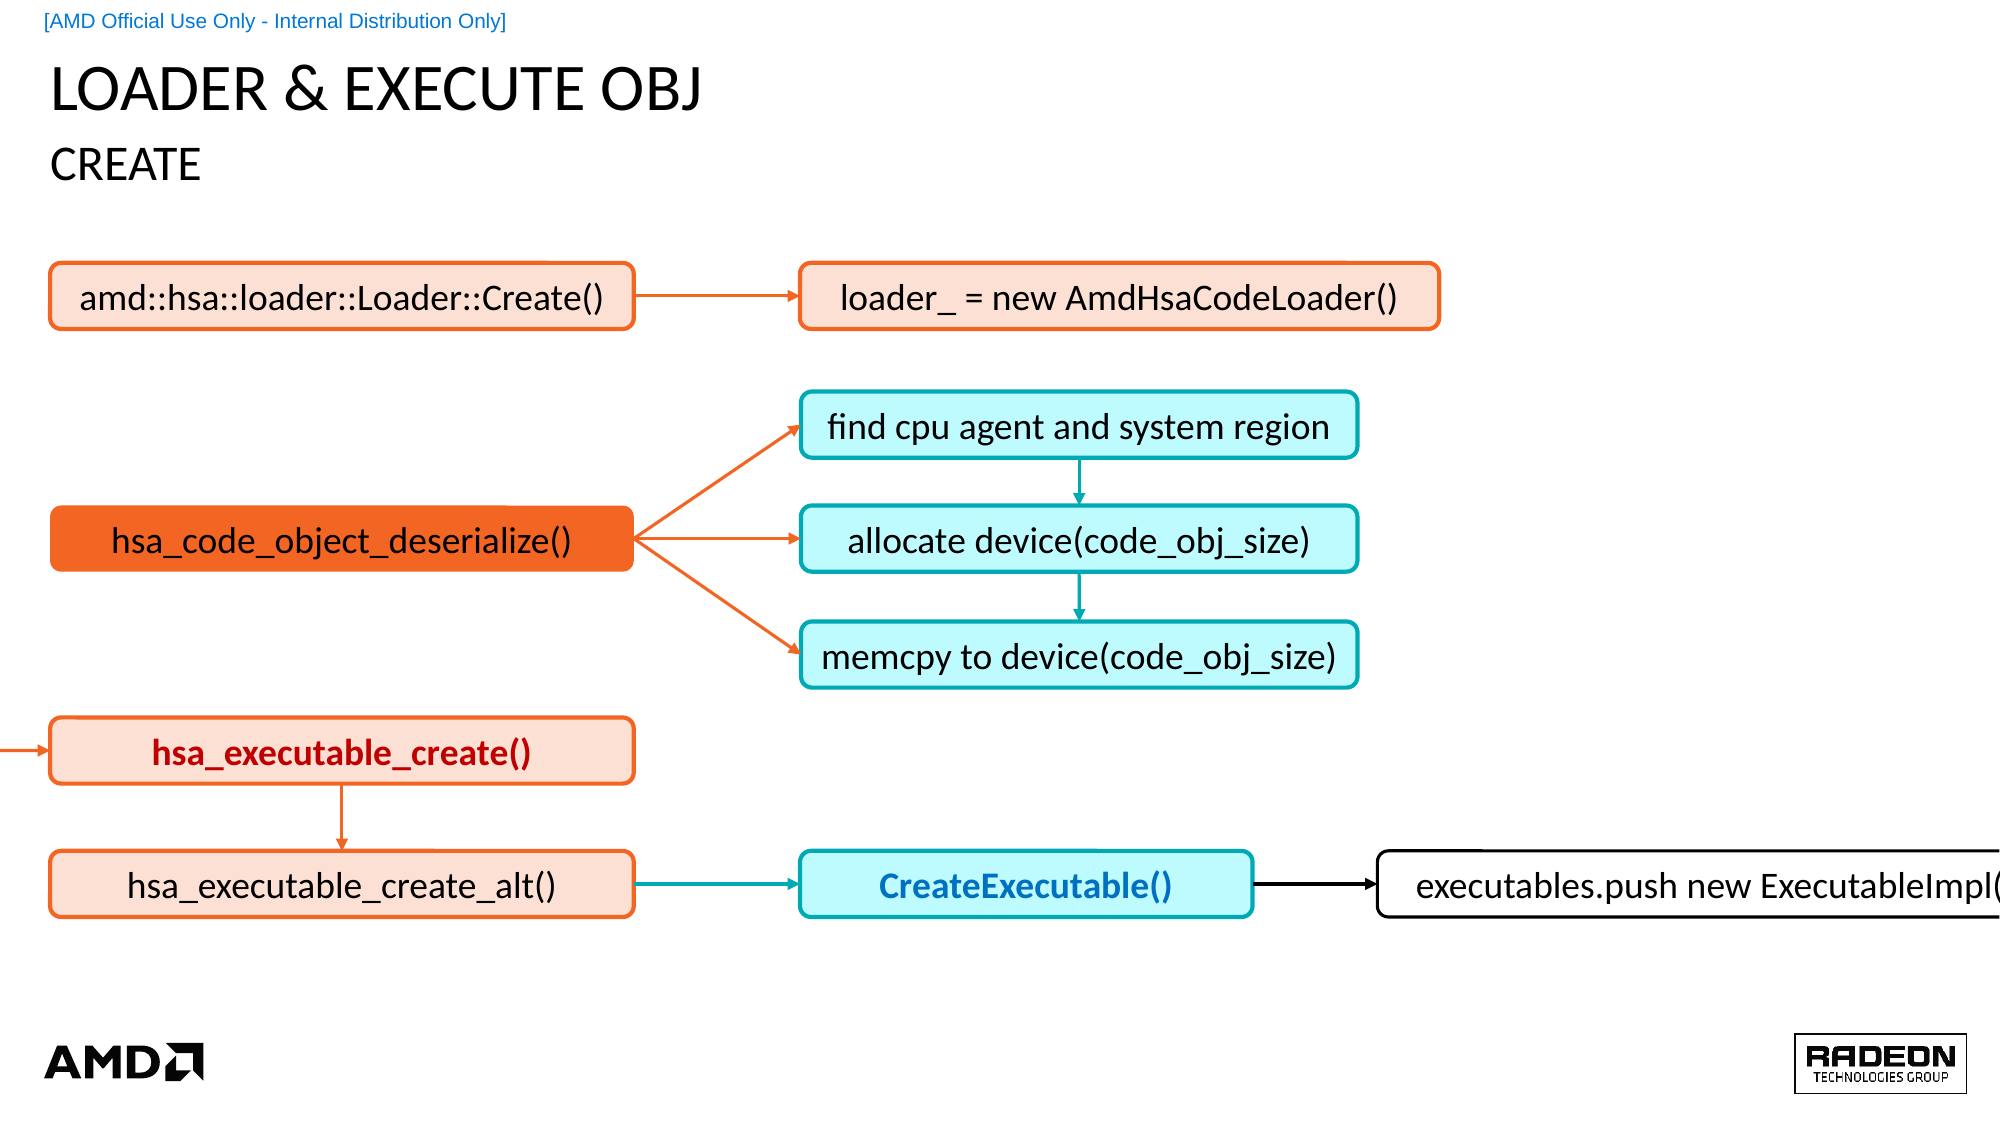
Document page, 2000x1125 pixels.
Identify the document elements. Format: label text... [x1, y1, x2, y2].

picture [1794, 1033, 1967, 1094]
text_box allocate device(code_obj_size) [807, 503, 1360, 574]
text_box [633, 538, 802, 655]
text_box find cpu agent and system region [798, 389, 1360, 460]
text_box hsa_executable_create() [47, 715, 636, 786]
text_box CreateExecutable() [797, 848, 1255, 920]
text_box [633, 424, 802, 536]
title Loader & execute obj [50, 45, 1956, 124]
text_box hsa_executable_create_alt() [47, 848, 636, 920]
text_box amd::hsa::loader::Loader::Create() [47, 260, 636, 332]
text_box hsa_code_object_deserialize() [47, 503, 628, 574]
list create [50, 130, 1956, 191]
text_box executables.push new ExecutableImpl() [1375, 848, 2000, 920]
text_box loader_ = new AmdHsaCodeLoader() [797, 260, 1442, 332]
text_box memcpy to device(code_obj_size) [798, 619, 1360, 690]
